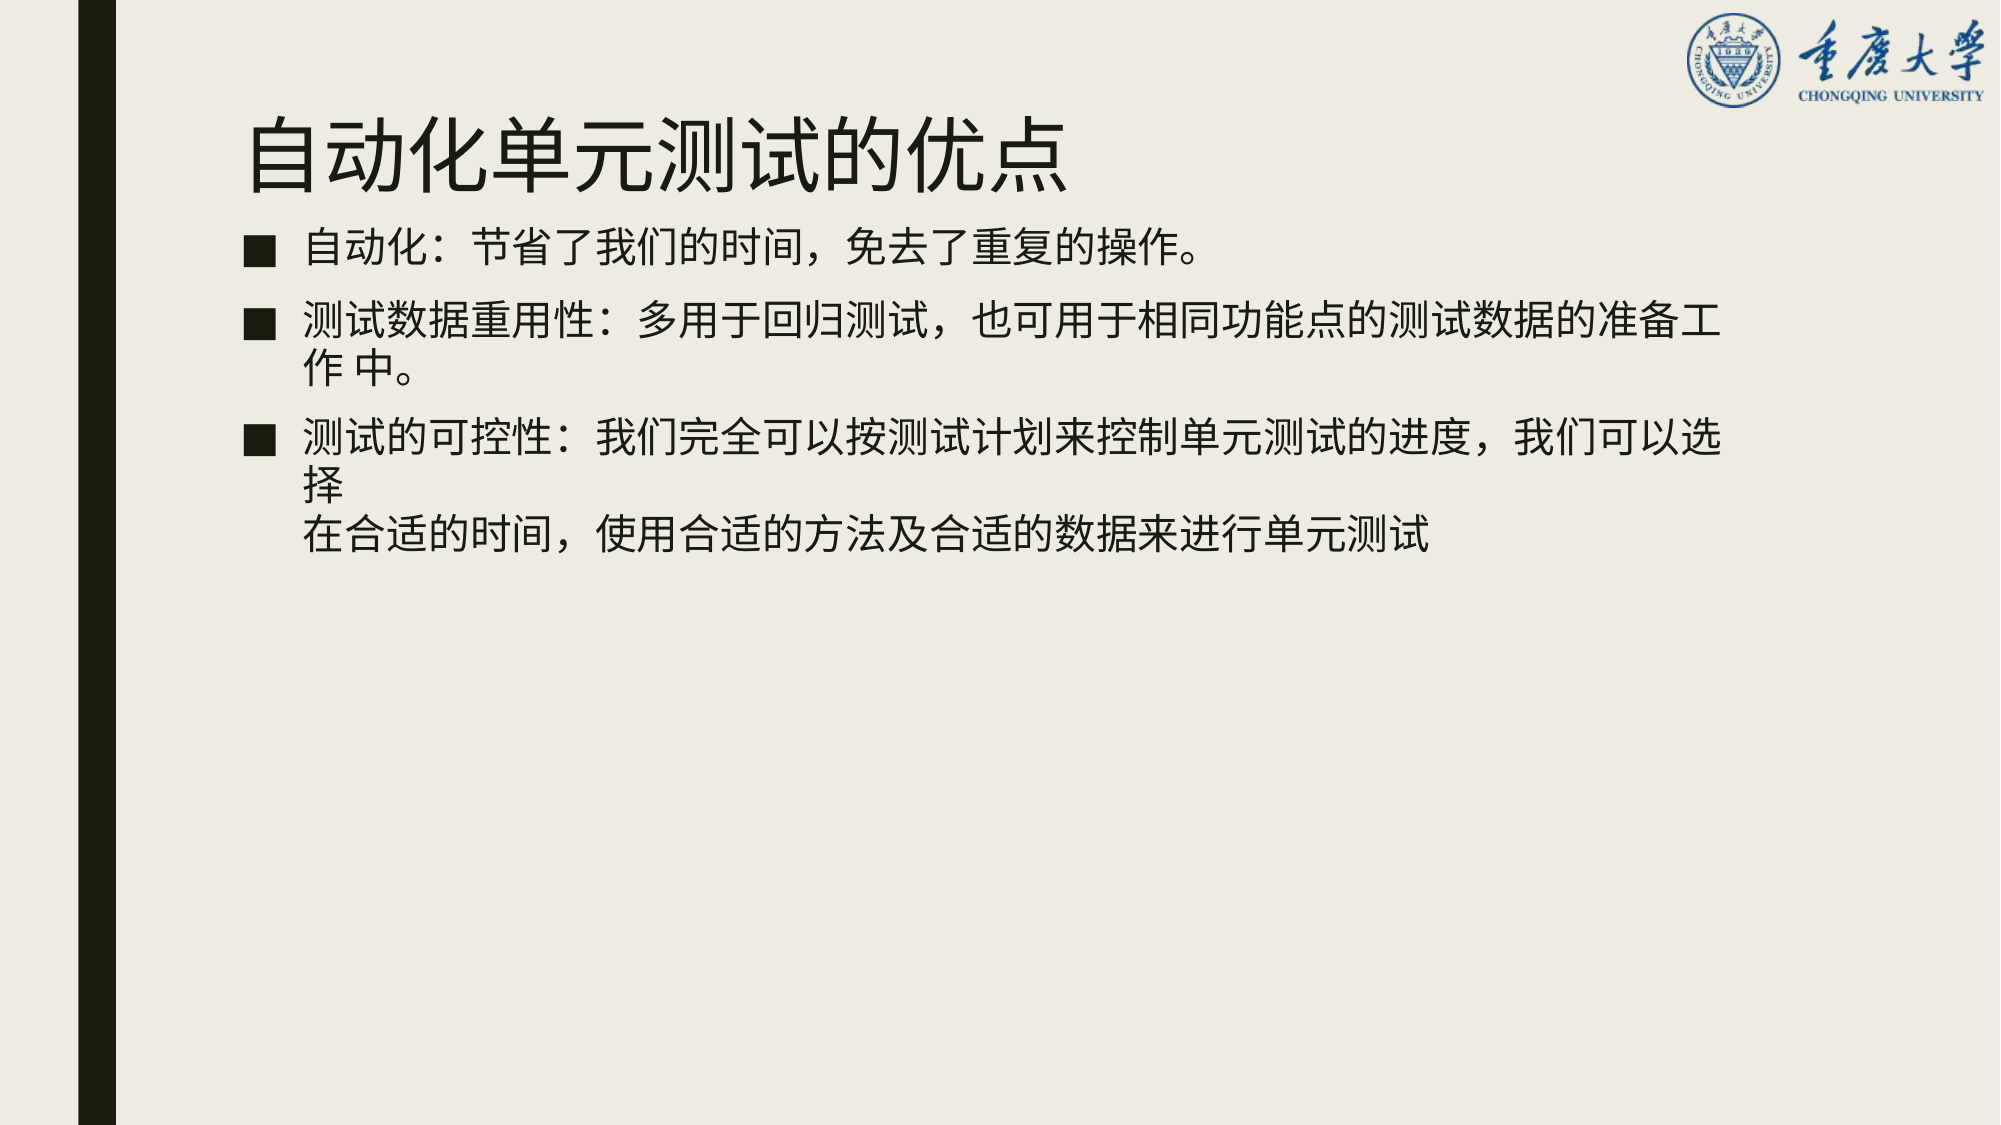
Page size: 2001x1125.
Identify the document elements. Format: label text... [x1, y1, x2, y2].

title 自动化单元测试的优点 [237, 101, 1075, 197]
list 自动化：节省了我们的时间，免去了重复的操作。 测试数据重用性：多用于回归测试，也可用于相同功能点的测试数据的准备工作 中。 测试的可控性：我们完全可以按测试计划来控制单元测试的进度，我们可以选择 在合适的时间，使用合适的方法及合适的数据来进行单元测试 [237, 197, 1765, 859]
picture [1687, 13, 1985, 108]
